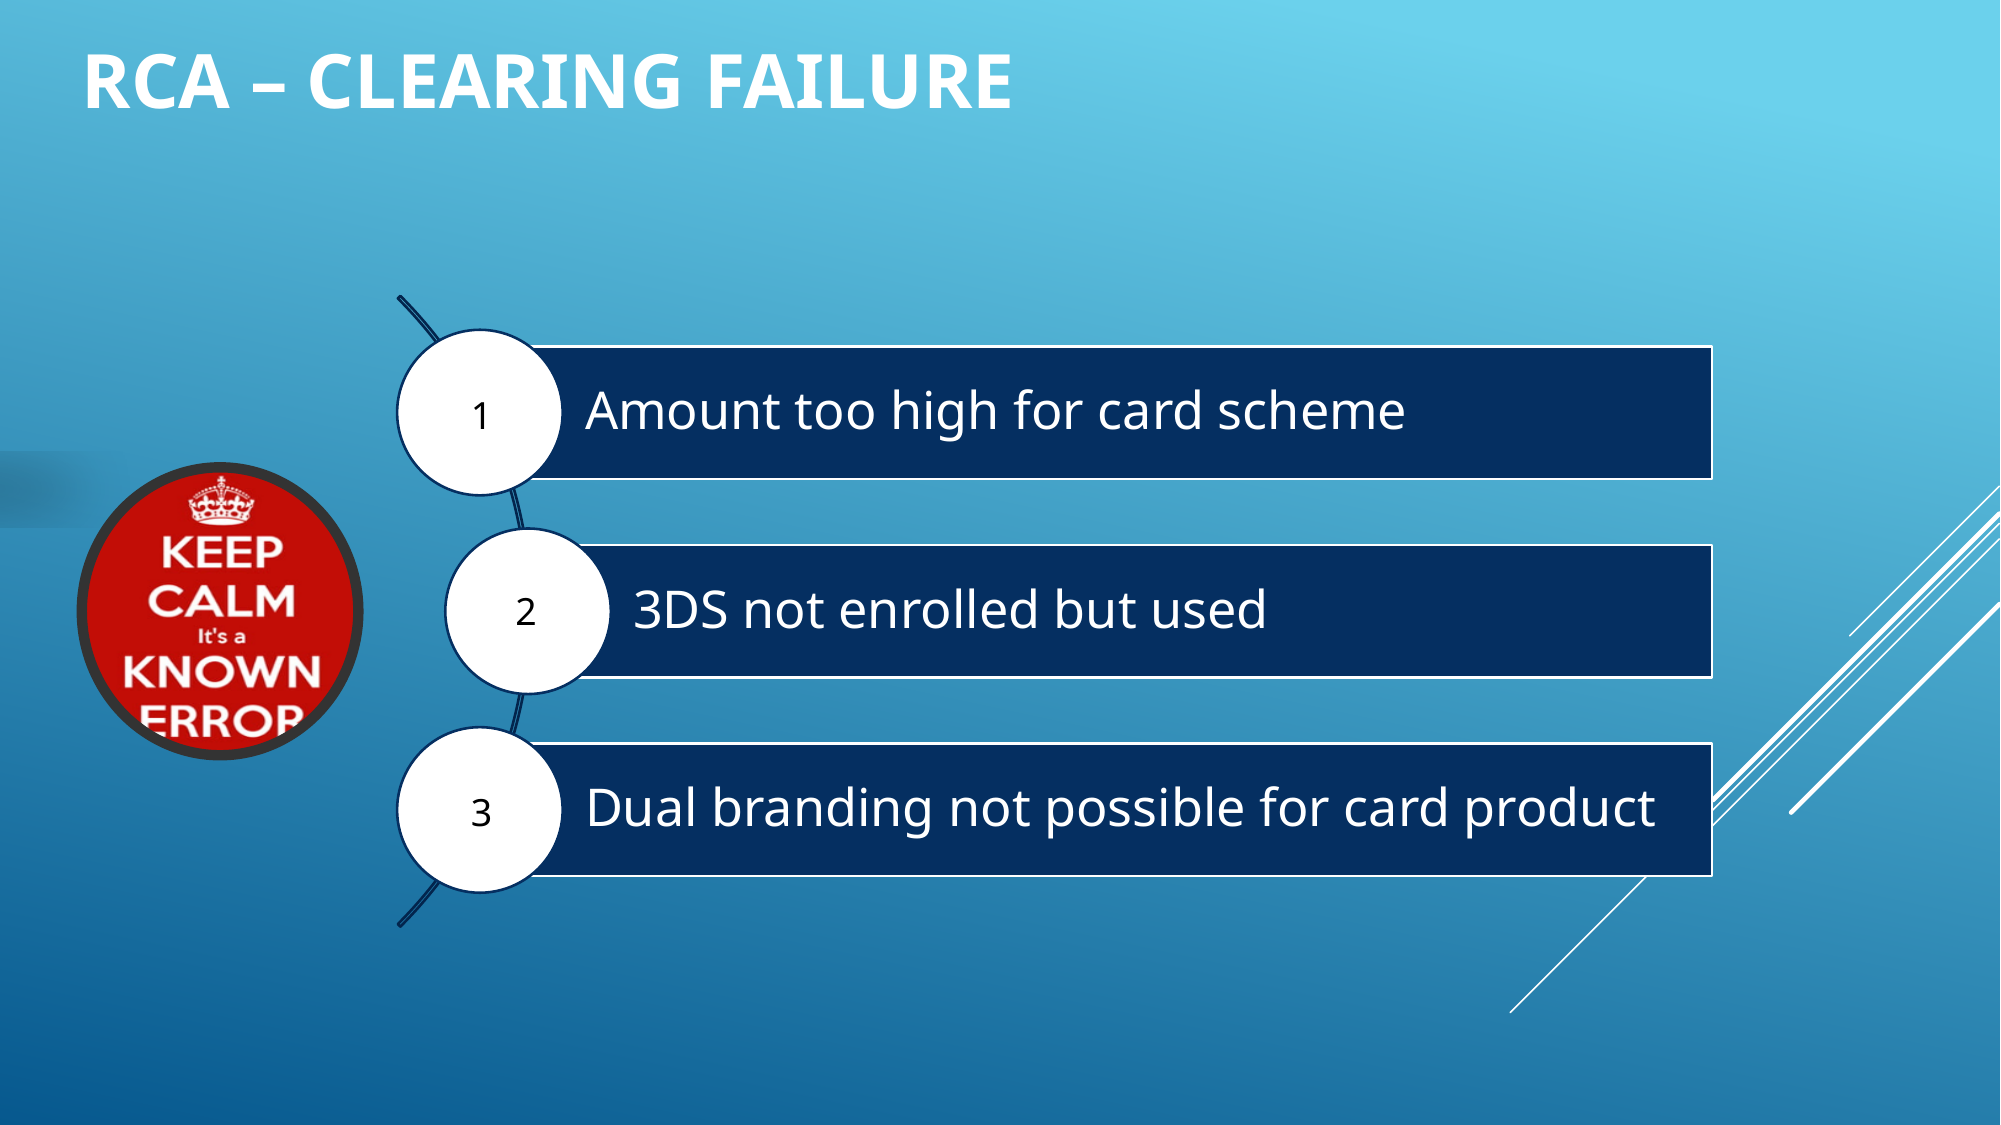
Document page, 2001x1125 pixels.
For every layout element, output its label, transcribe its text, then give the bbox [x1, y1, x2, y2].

picture [81, 467, 359, 756]
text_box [387, 279, 1722, 943]
text_box RCA – clearing failure [66, 1, 1467, 155]
